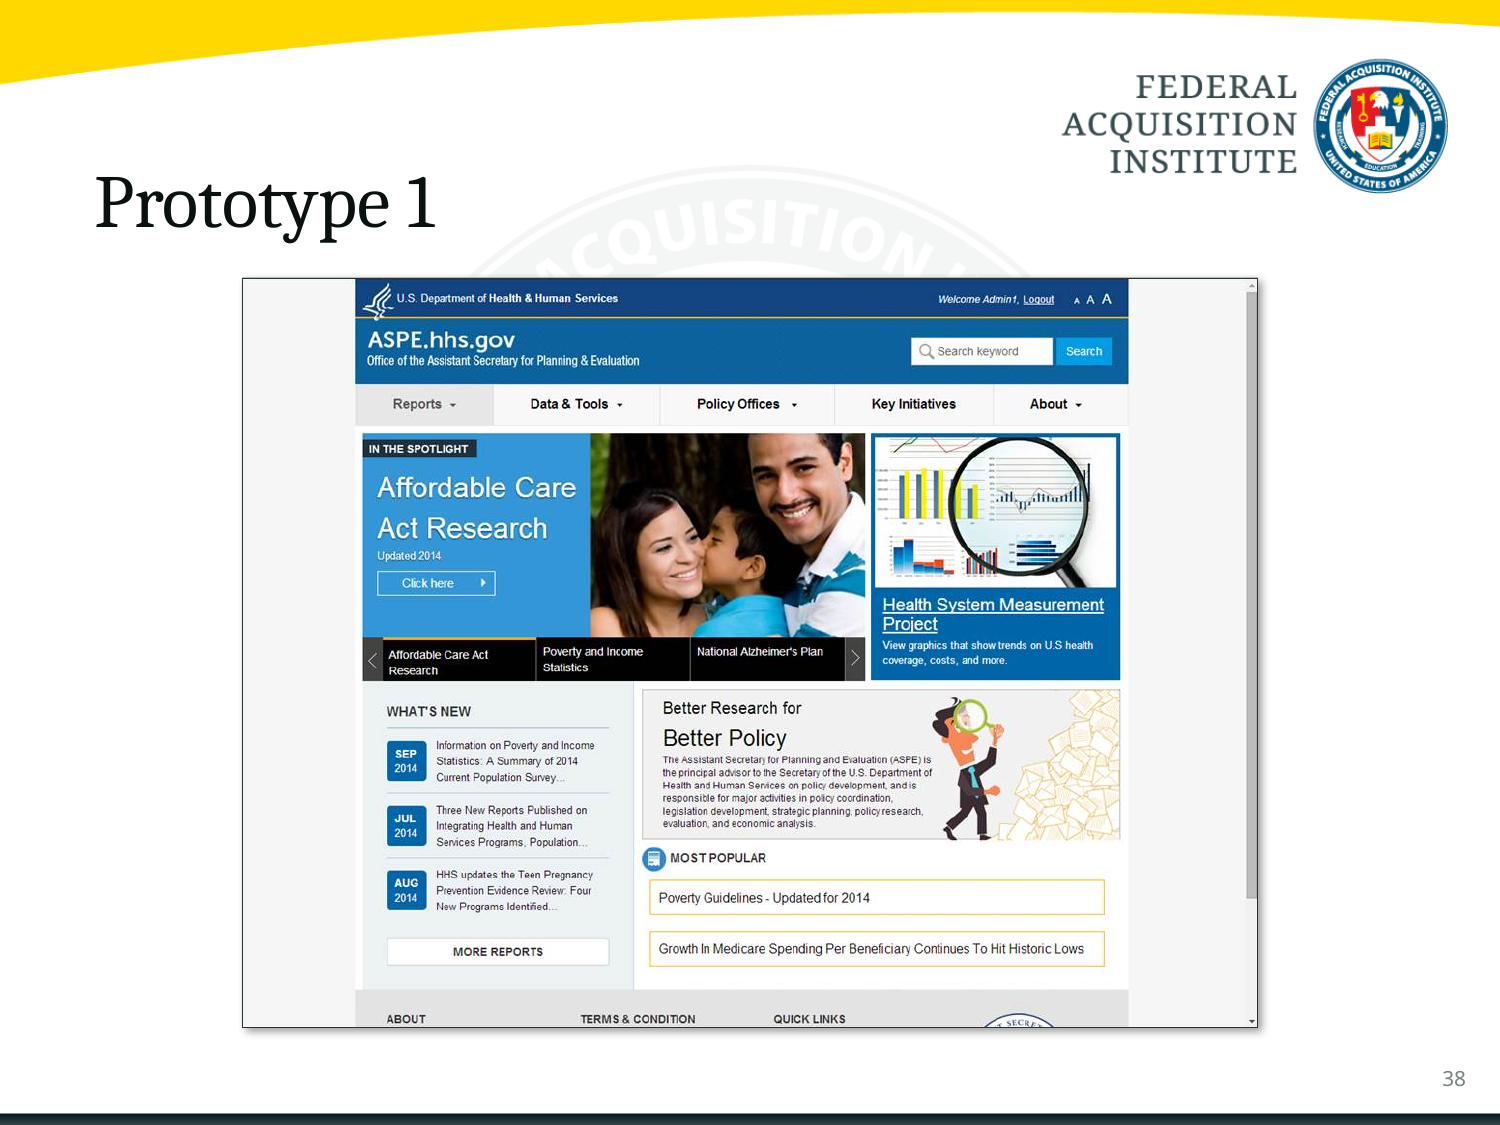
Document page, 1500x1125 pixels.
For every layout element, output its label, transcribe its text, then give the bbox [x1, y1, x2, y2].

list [241, 277, 1259, 1029]
title Prototype 1 [94, 152, 1406, 253]
picture [0, 0, 1500, 1125]
slide_number 38 [1406, 1047, 1500, 1114]
